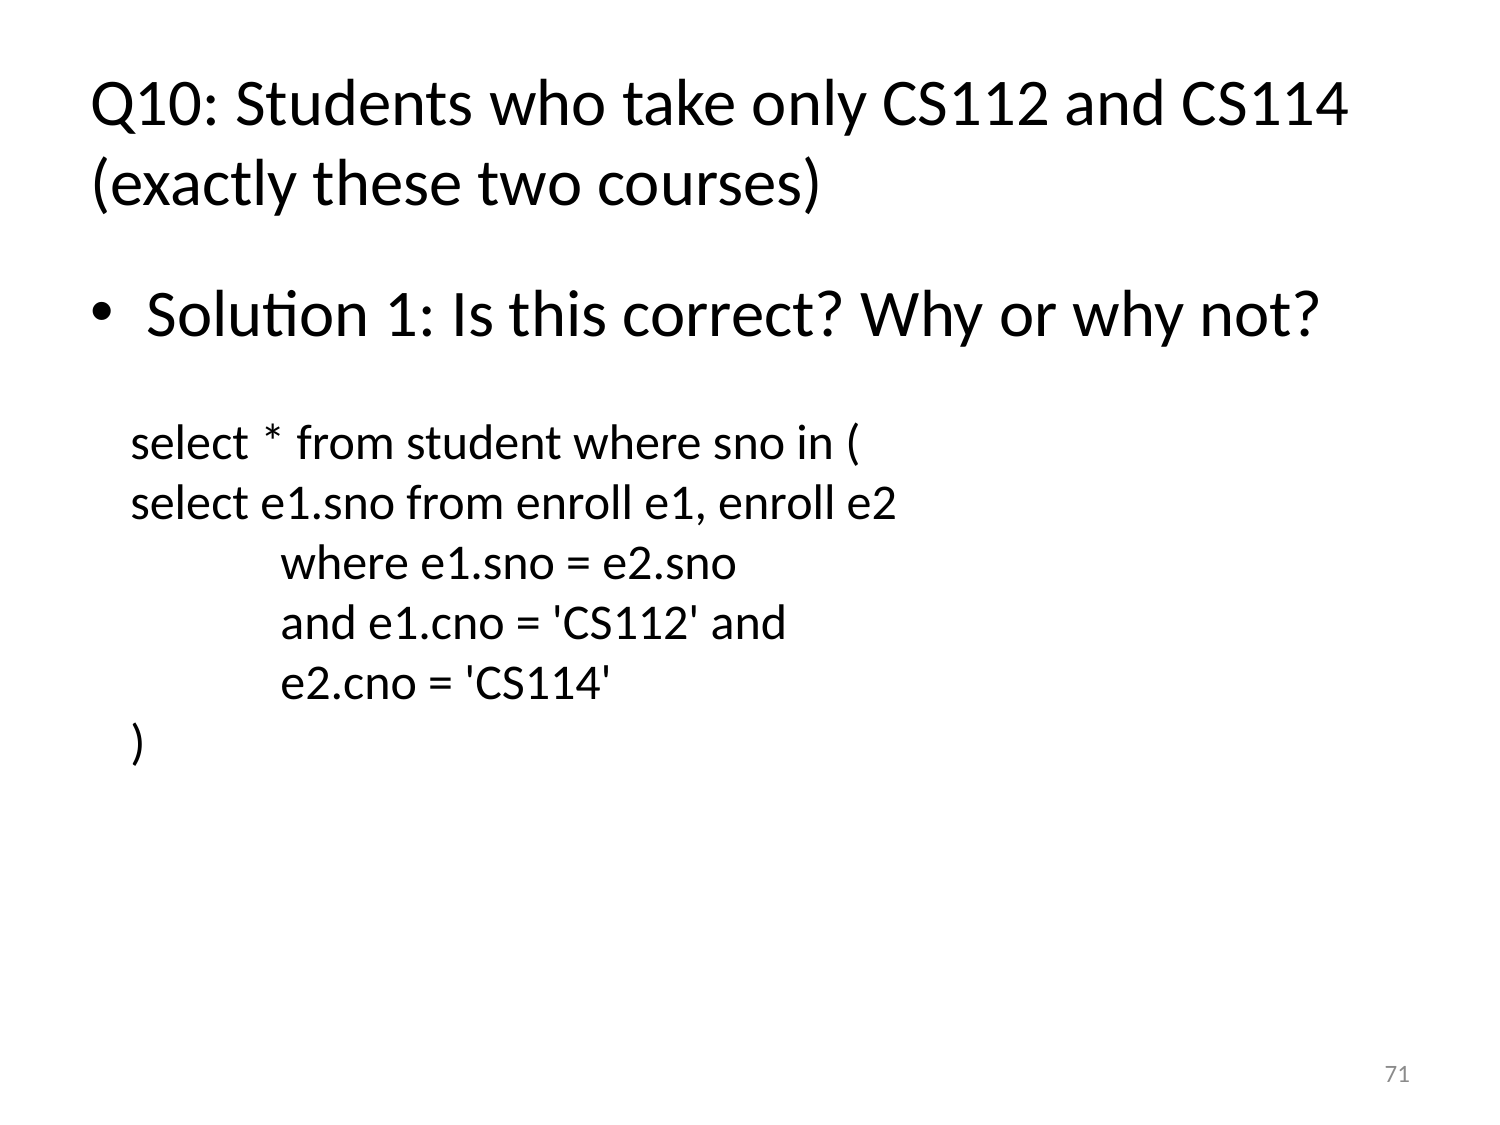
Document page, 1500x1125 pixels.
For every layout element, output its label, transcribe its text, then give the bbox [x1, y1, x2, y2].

slide_number 71 [1074, 1042, 1425, 1103]
text_box select * from student where sno in ( select e1.sno from enroll e1, enroll e2 where e1.sno = e2.sno and e1.cno = 'CS112' and e2.cno = 'CS114' ) [115, 401, 1196, 777]
title Q10: Students who take only CS112 and CS114 (exactly these two courses) [75, 45, 1425, 233]
list Solution 1: Is this correct? Why or why not? [75, 262, 1425, 1005]
